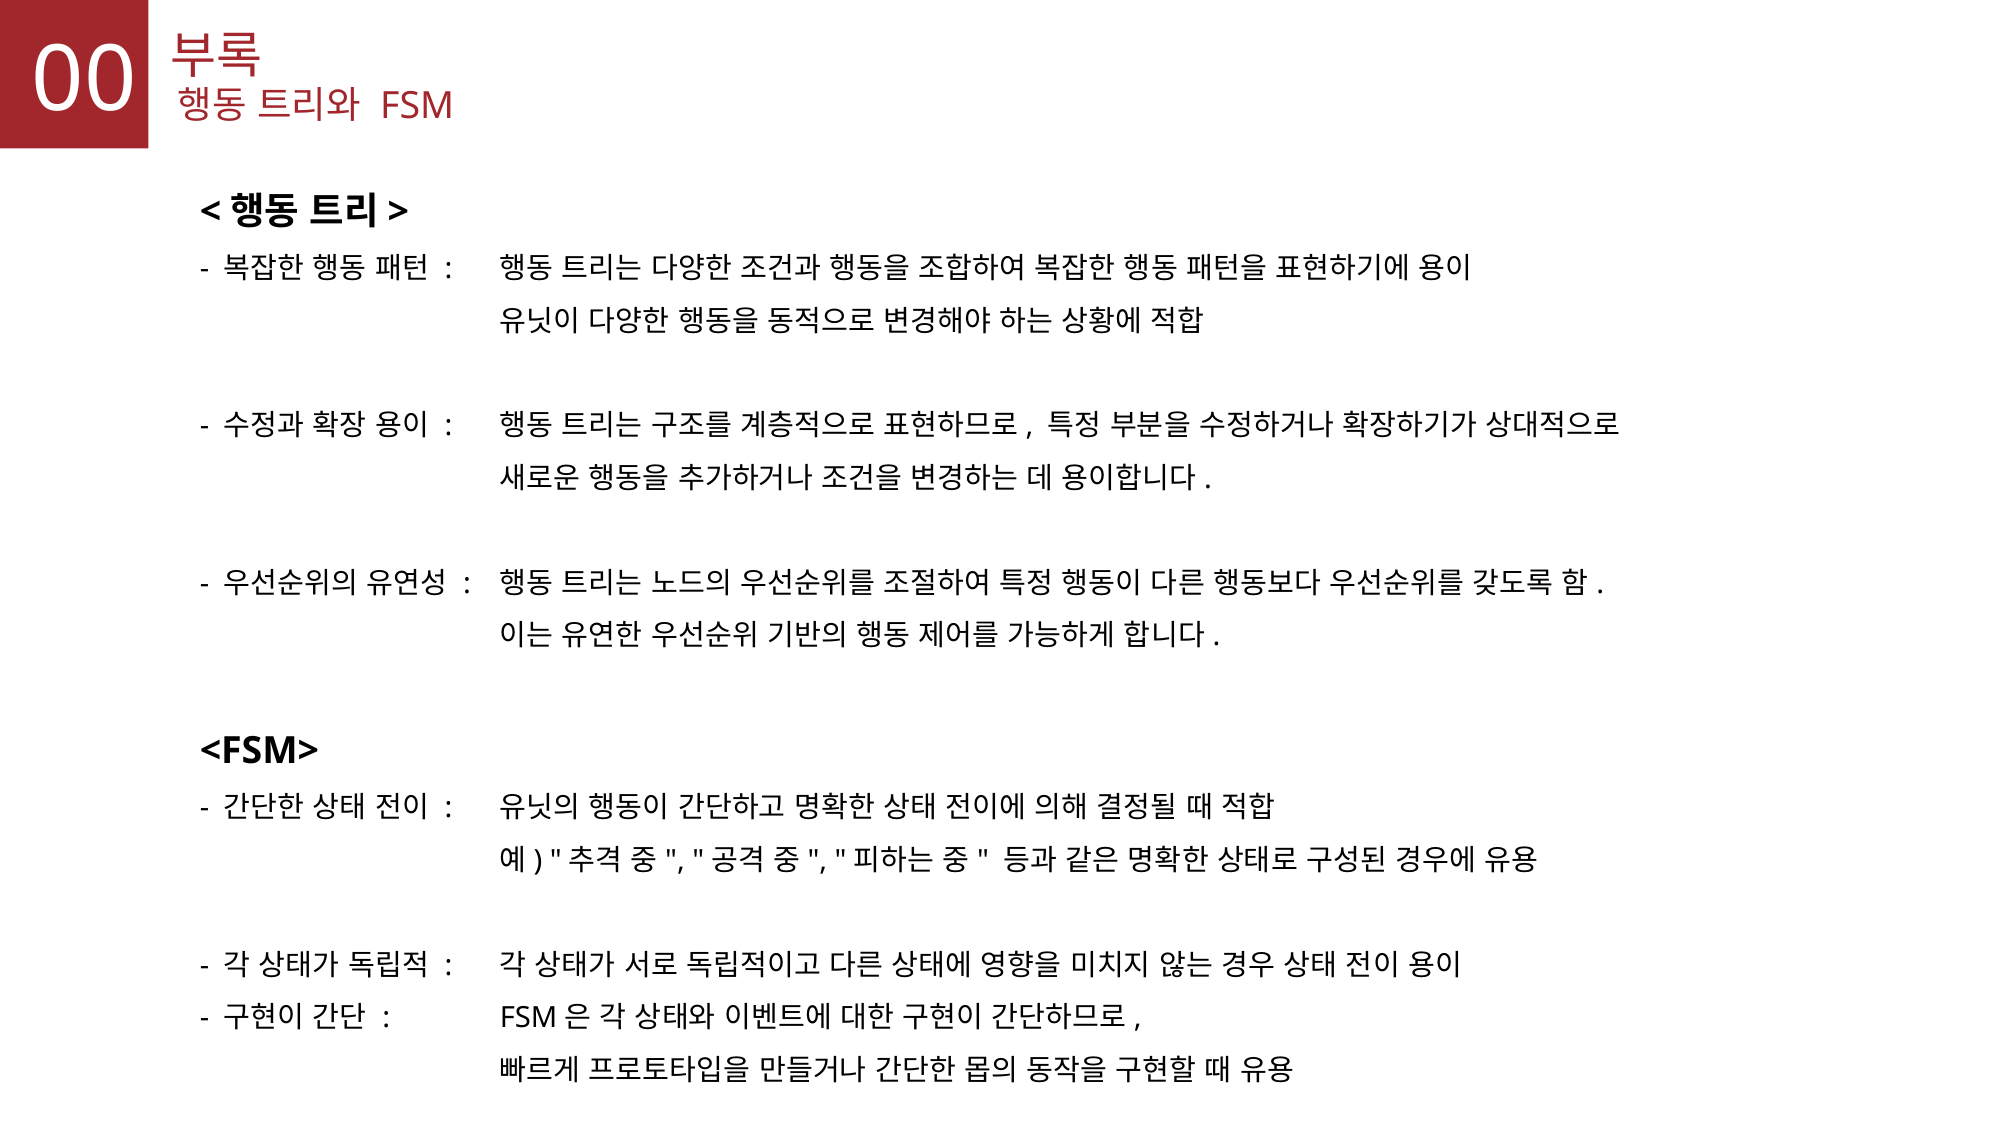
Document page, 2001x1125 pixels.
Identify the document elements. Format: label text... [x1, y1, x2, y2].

text_box 00 [17, 11, 152, 136]
text_box 부록 [155, 15, 278, 91]
text_box <행동 트리> - 복잡한 행동 패턴 : 행동 트리는 다양한 조건과 행동을 조합하여 복잡한 행동 패턴을 표현하기에 용이 유닛이 다양한 행동을 동적으로 변경해야 하는 상황에 적합 - 수정과 확장 용이 : 행동 트리는 구조를 계층적으로 표현하므로, 특정 부분을 수정하거나 확장하기가 상대적으로 새로운 행동을 추가하거나 조건을 변경하는 데 용이합니다. - 우선순위의 유연성 : 행동 트리는 노드의 우선순위를 조절하여 특정 행동이 다른 행동보다 우선순위를 갖도록 함. 이는 유연한 우선순위 기반의 행동 제어를 가능하게 합니다. <FSM> - 간단한 상태 전이 : 유닛의 행동이 간단하고 명확한 상태 전이에 의해 결정될 때 적합 예) "추격 중", "공격 중", "피하는 중" 등과 같은 명확한 상태로 구성된 경우에 유용 - 각 상태가 독립적 : 각 상태가 서로 독립적이고 다른 상태에 영향을 미치지 않는 경우 상태 전이 용이 - 구현이 간단 : FSM은 각 상태와 이벤트에 대한 구현이 간단하므로, 빠르게 프로토타입을 만들거나 간단한 몹의 동작을 구현할 때 유용 [185, 156, 1815, 1094]
text_box 행동 트리와 FSM [162, 74, 470, 134]
text_box [0, 0, 149, 149]
